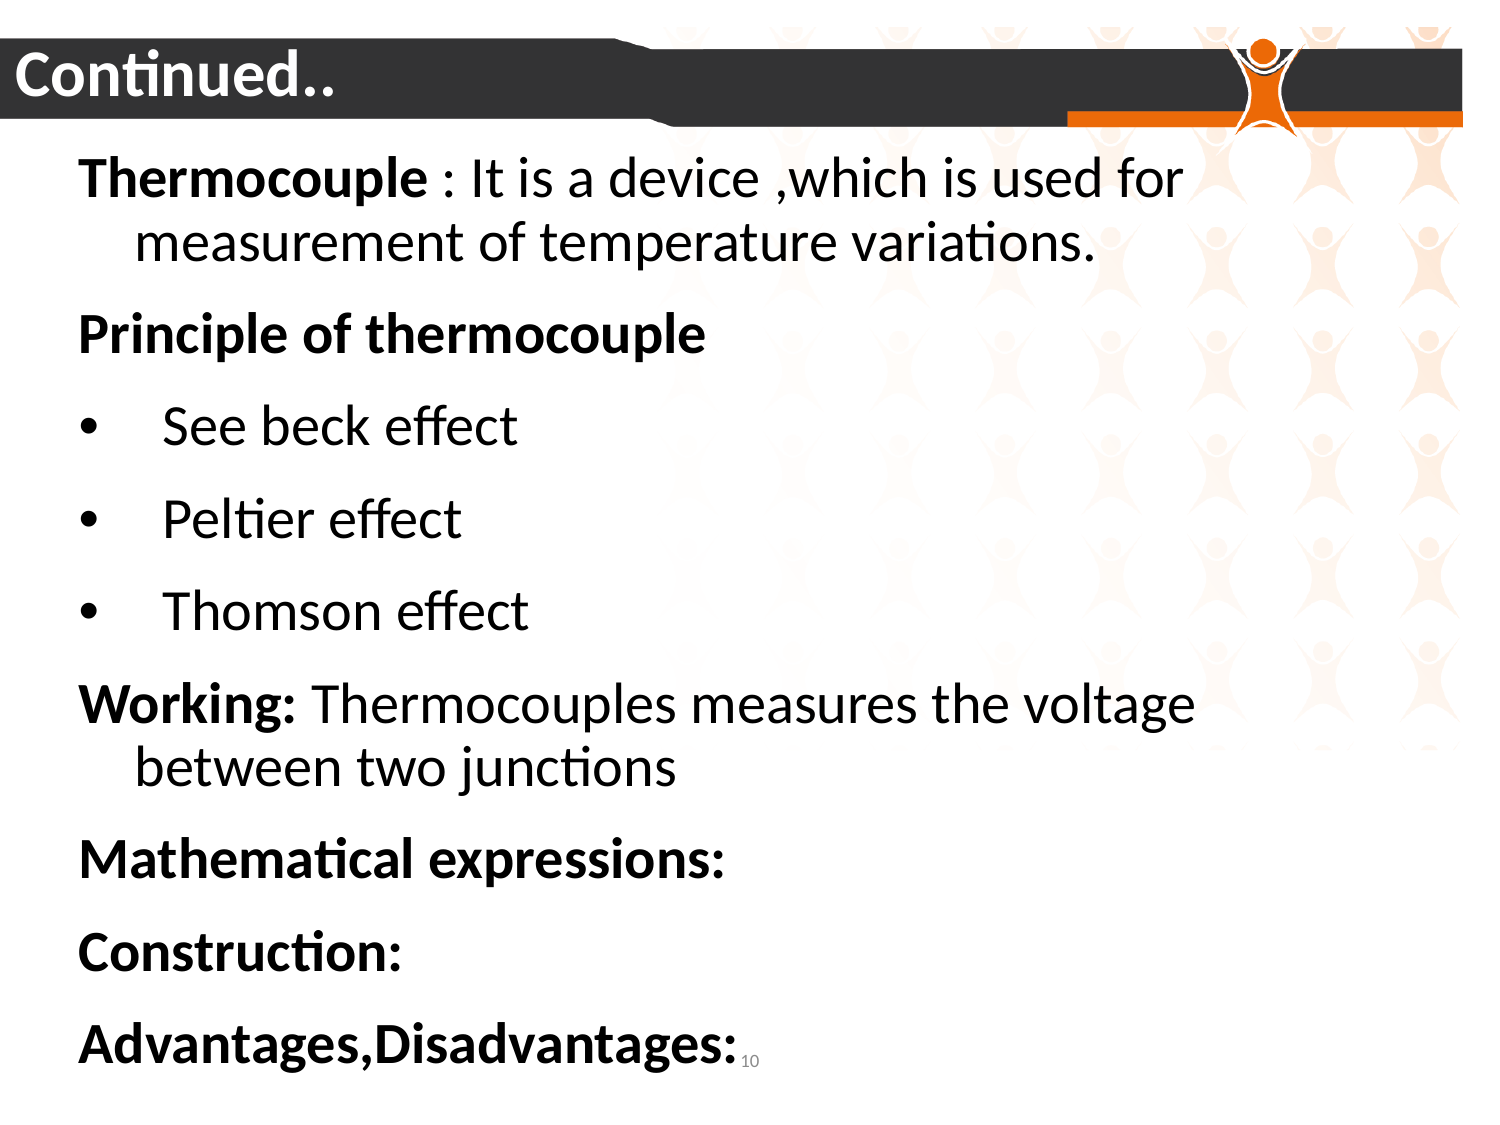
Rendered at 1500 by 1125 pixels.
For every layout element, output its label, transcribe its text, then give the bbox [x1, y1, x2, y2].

text_box Continued.. [0, 22, 1460, 60]
text_box [40, 60, 778, 102]
slide_number 10 [581, 1041, 919, 1102]
picture [0, 0, 1500, 1125]
list Thermocouple : It is a device ,which is used for measurement of temperature variations. Principle of thermocouple • See beck effect • Peltier effect • Thomson effect Working: Thermocouples measures the voltage between two junctions Mathematical expressions: Construction: Advantages,Disadvantages: [78, 147, 1397, 1125]
